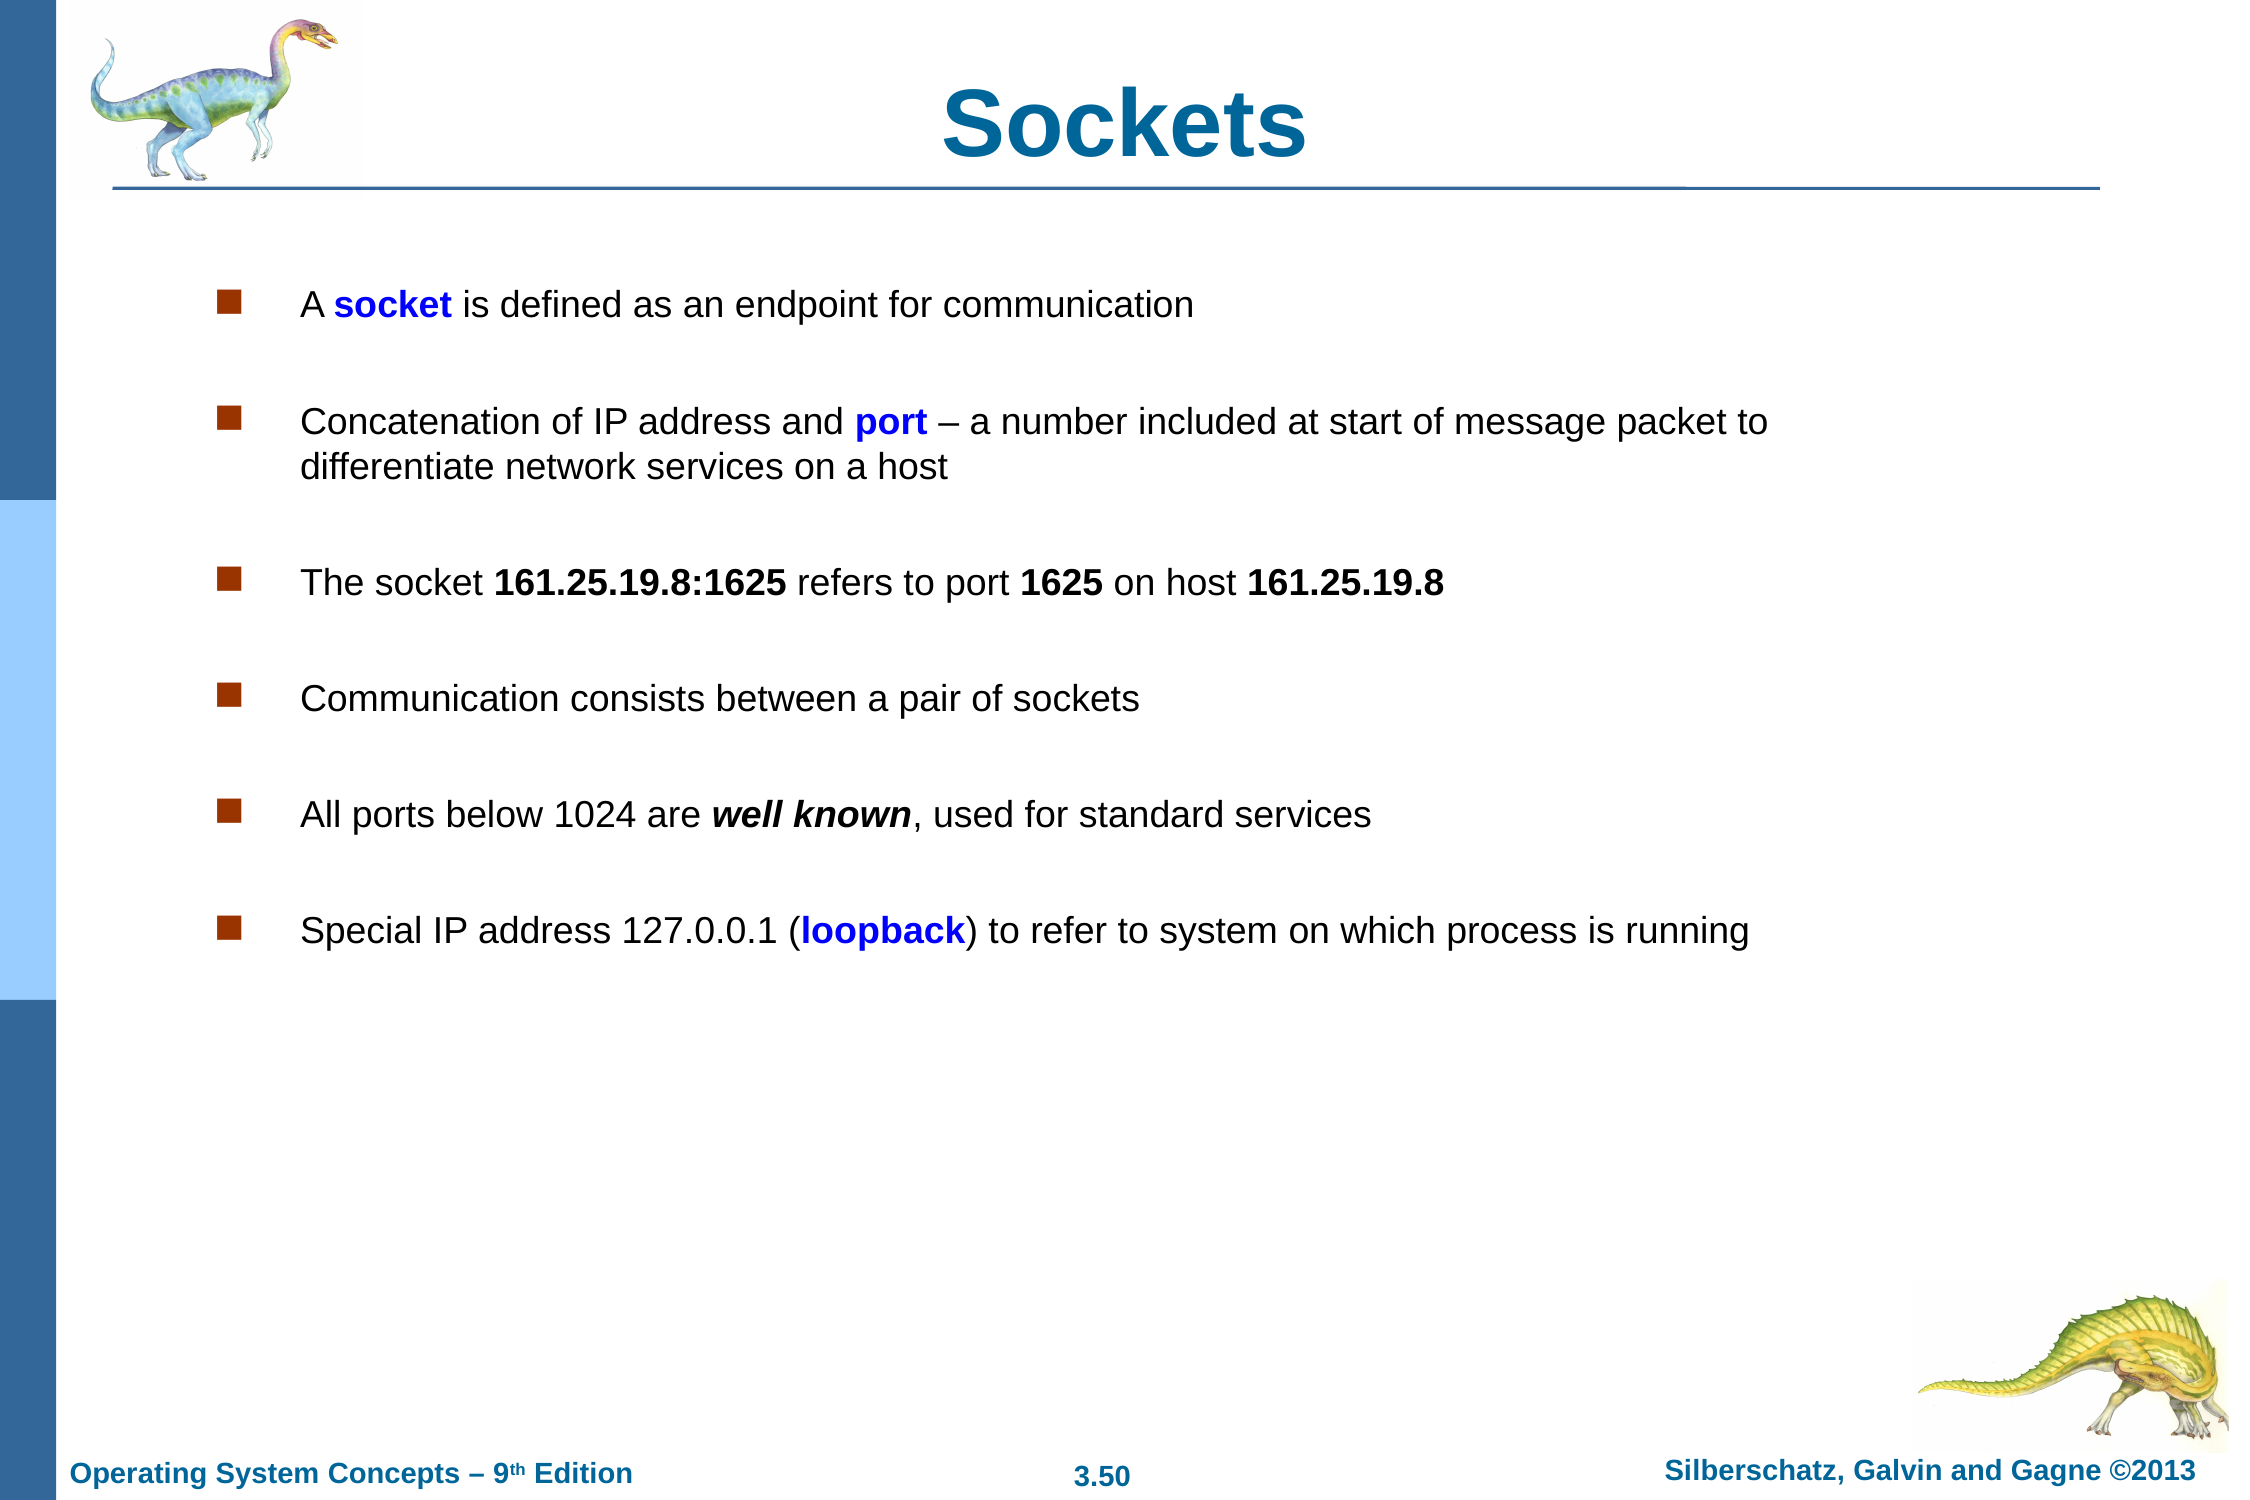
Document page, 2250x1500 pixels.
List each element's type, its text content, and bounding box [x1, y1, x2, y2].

title Sockets [112, 60, 2138, 187]
picture [1913, 1279, 2229, 1453]
list A socket is defined as an endpoint for communication Concatenation of IP address and port – a number included at start of message packet to differentiate network services on a host The socket 161.25.19.8:1625 refers to port 1625 on host 161.25.19.8 Communication consists between a pair of sockets All ports below 1024 are well known, used for standard services Special IP address 127.0.0.1 (loopback) to refer to system on which process is running [198, 269, 1916, 1261]
picture [70, 0, 365, 199]
